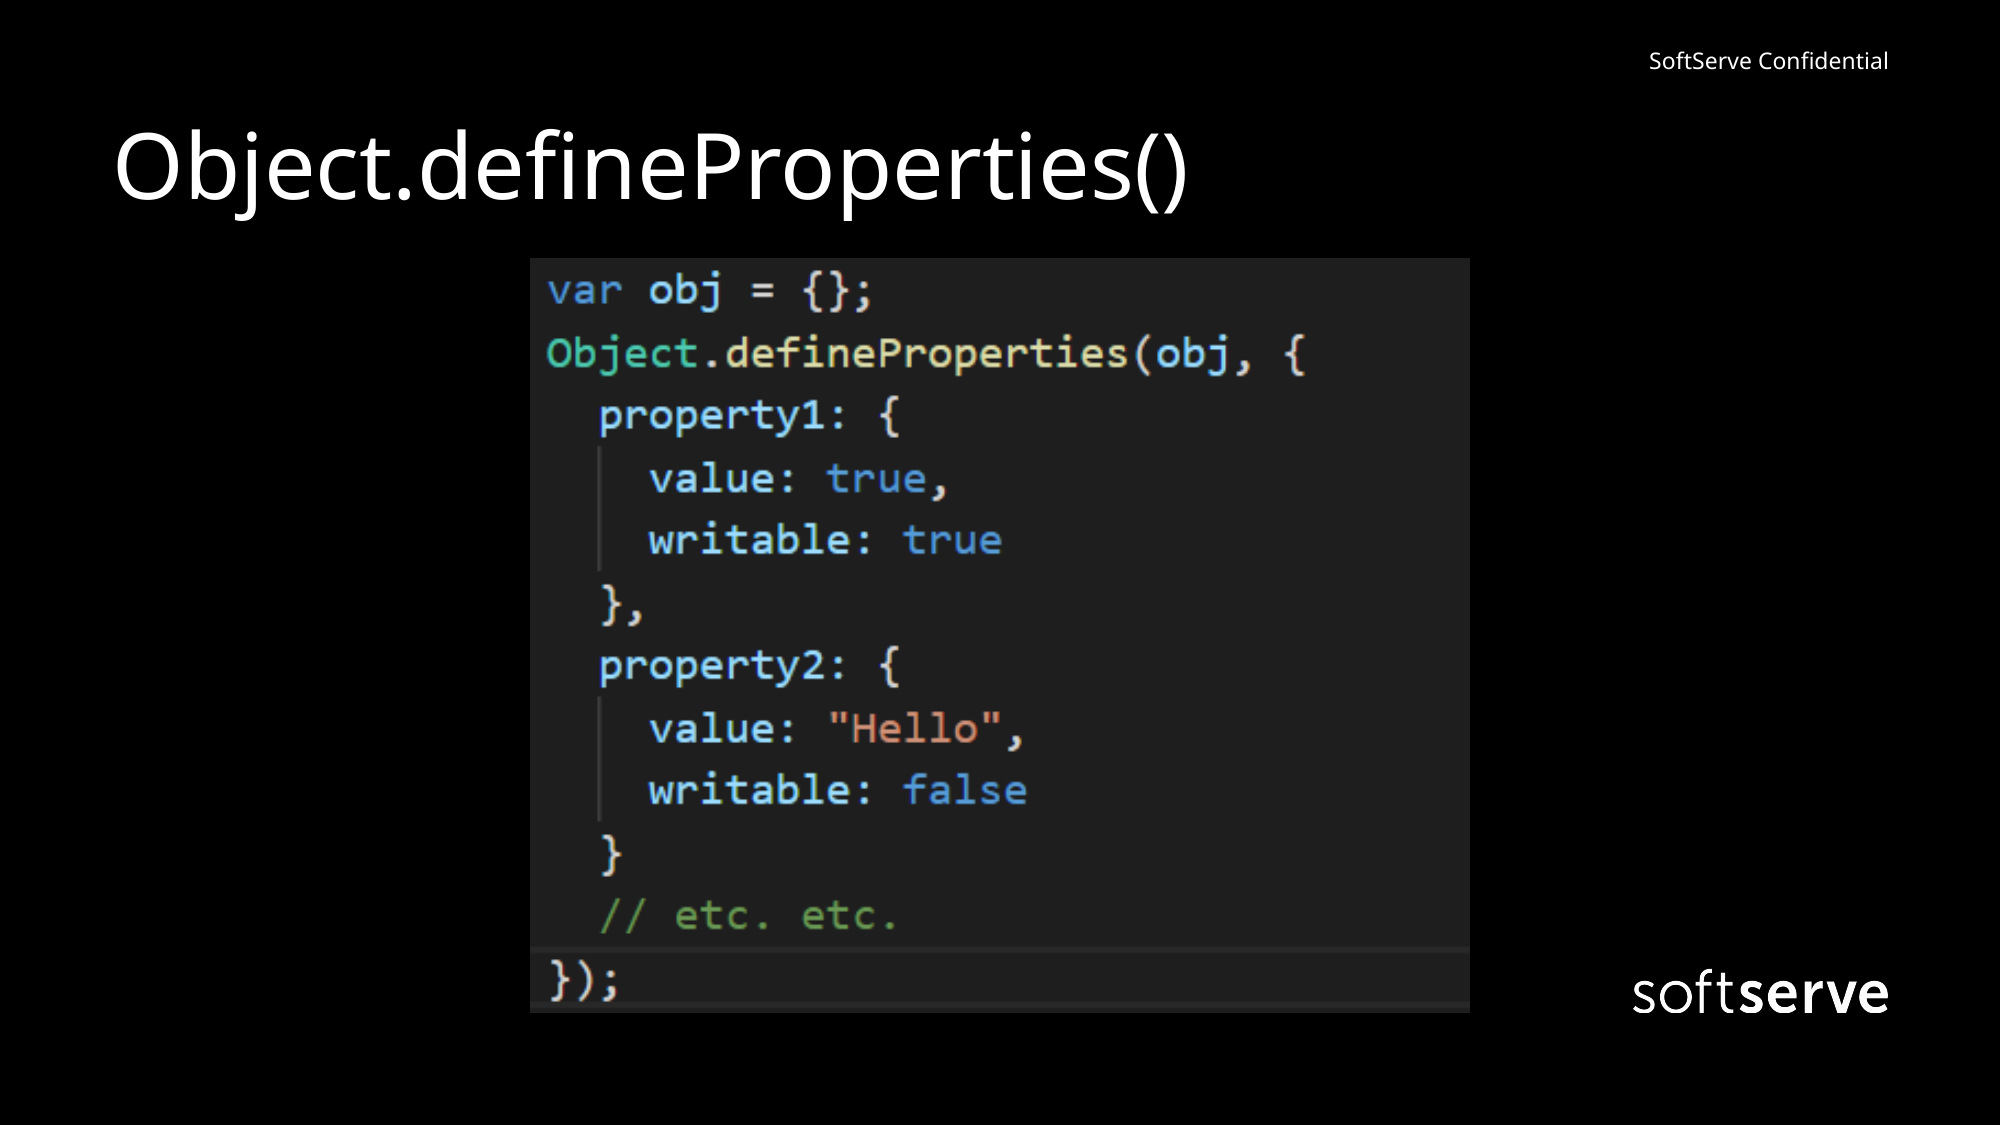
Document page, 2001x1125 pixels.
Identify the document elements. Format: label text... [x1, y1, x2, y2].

picture [1633, 968, 1888, 1013]
title Object.defineProperties() [112, 112, 1888, 225]
picture [530, 257, 1470, 1013]
